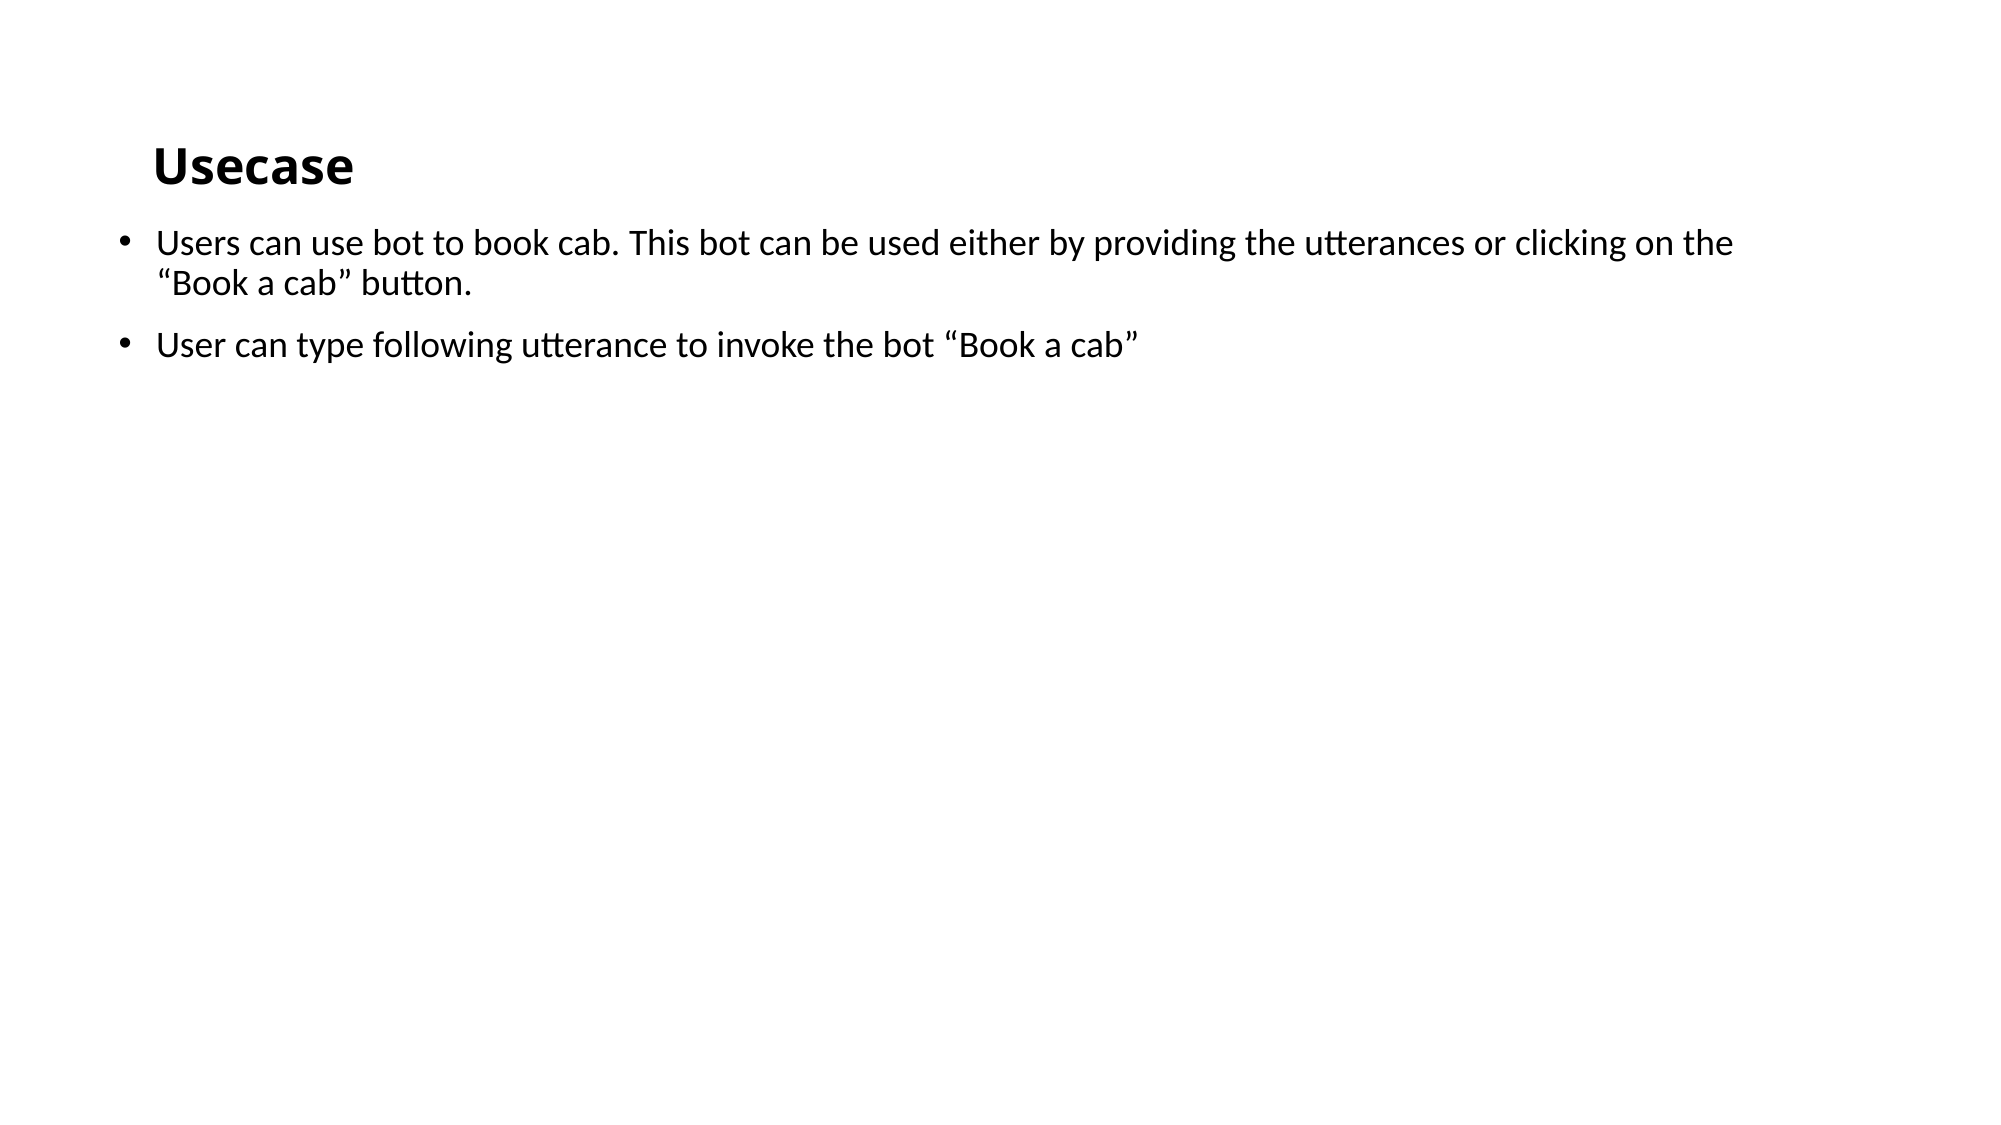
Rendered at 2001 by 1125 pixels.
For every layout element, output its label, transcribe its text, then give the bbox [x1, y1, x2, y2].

title Usecase [137, 59, 1863, 278]
list Users can use bot to book cab. This bot can be used either by providing the utterances or clicking on the “Book a cab” button. User can type following utterance to invoke the bot “Book a cab” [103, 215, 1829, 930]
